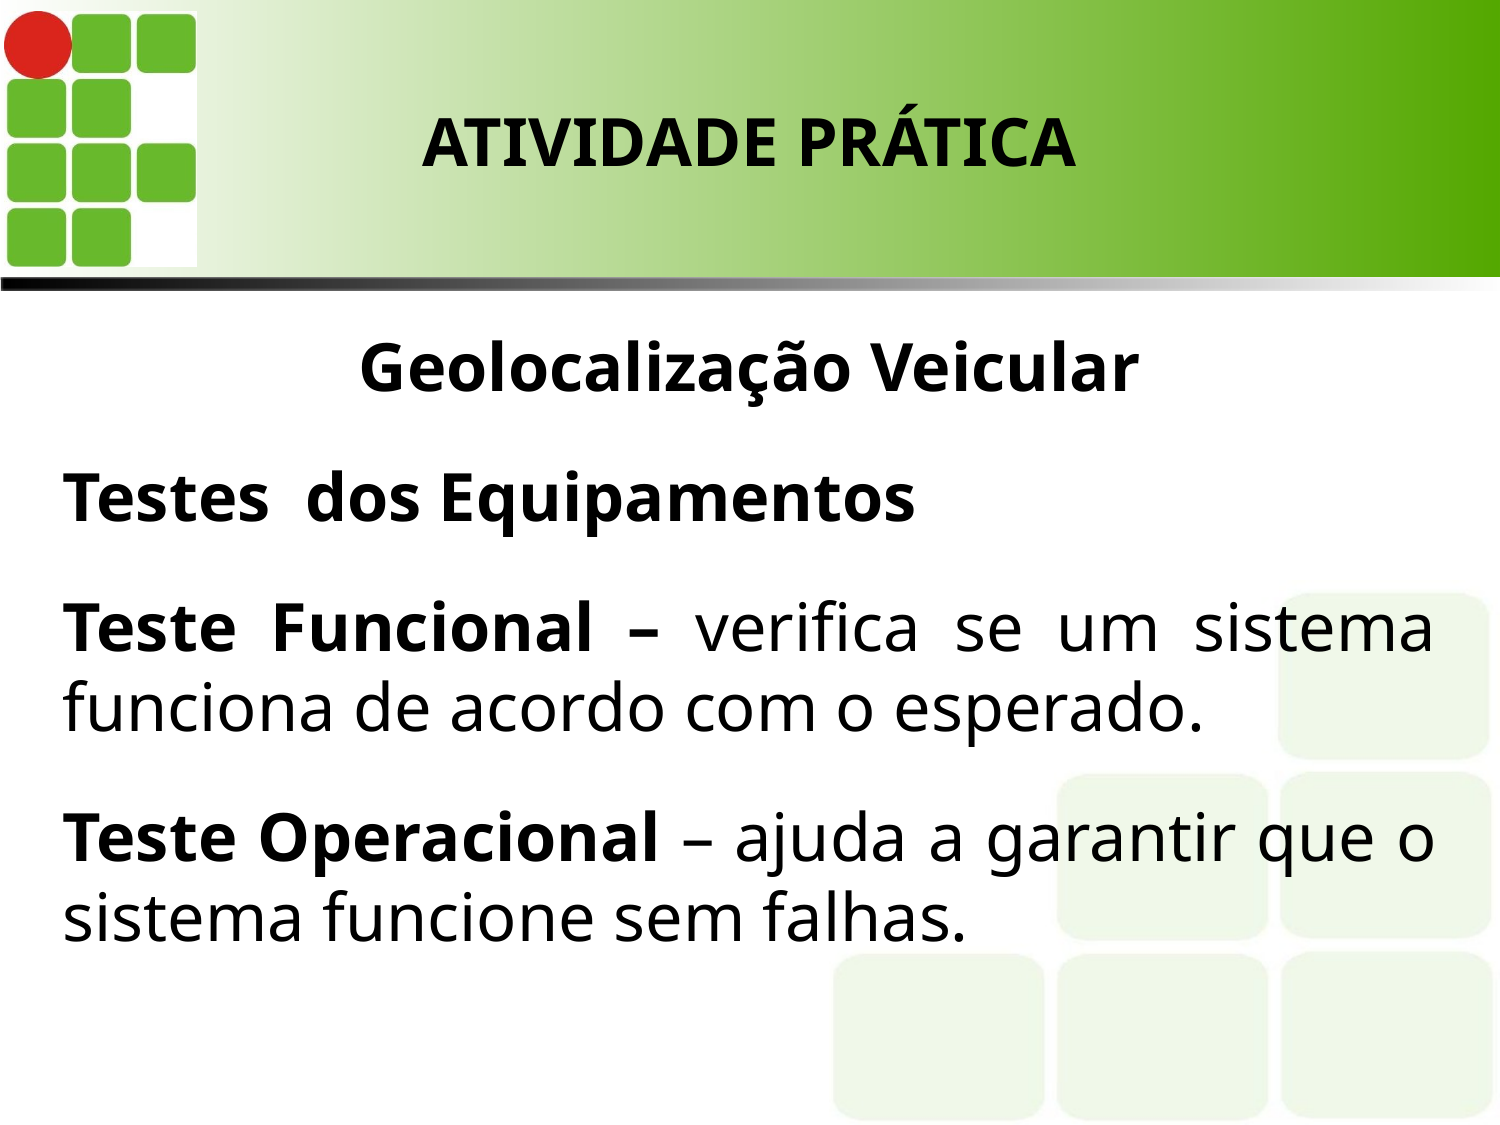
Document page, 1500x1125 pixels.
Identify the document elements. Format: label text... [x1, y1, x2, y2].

title ATIVIDADE PRÁTICA [288, 99, 1212, 263]
picture [0, 0, 1500, 291]
picture [829, 580, 1500, 1125]
list Geolocalização Veicular Testes dos Equipamentos Teste Funcional – verifica se um sistema funciona de acordo com o esperado. Teste Operacional – ajuda a garantir que o sistema funcione sem falhas. [62, 324, 1438, 1038]
